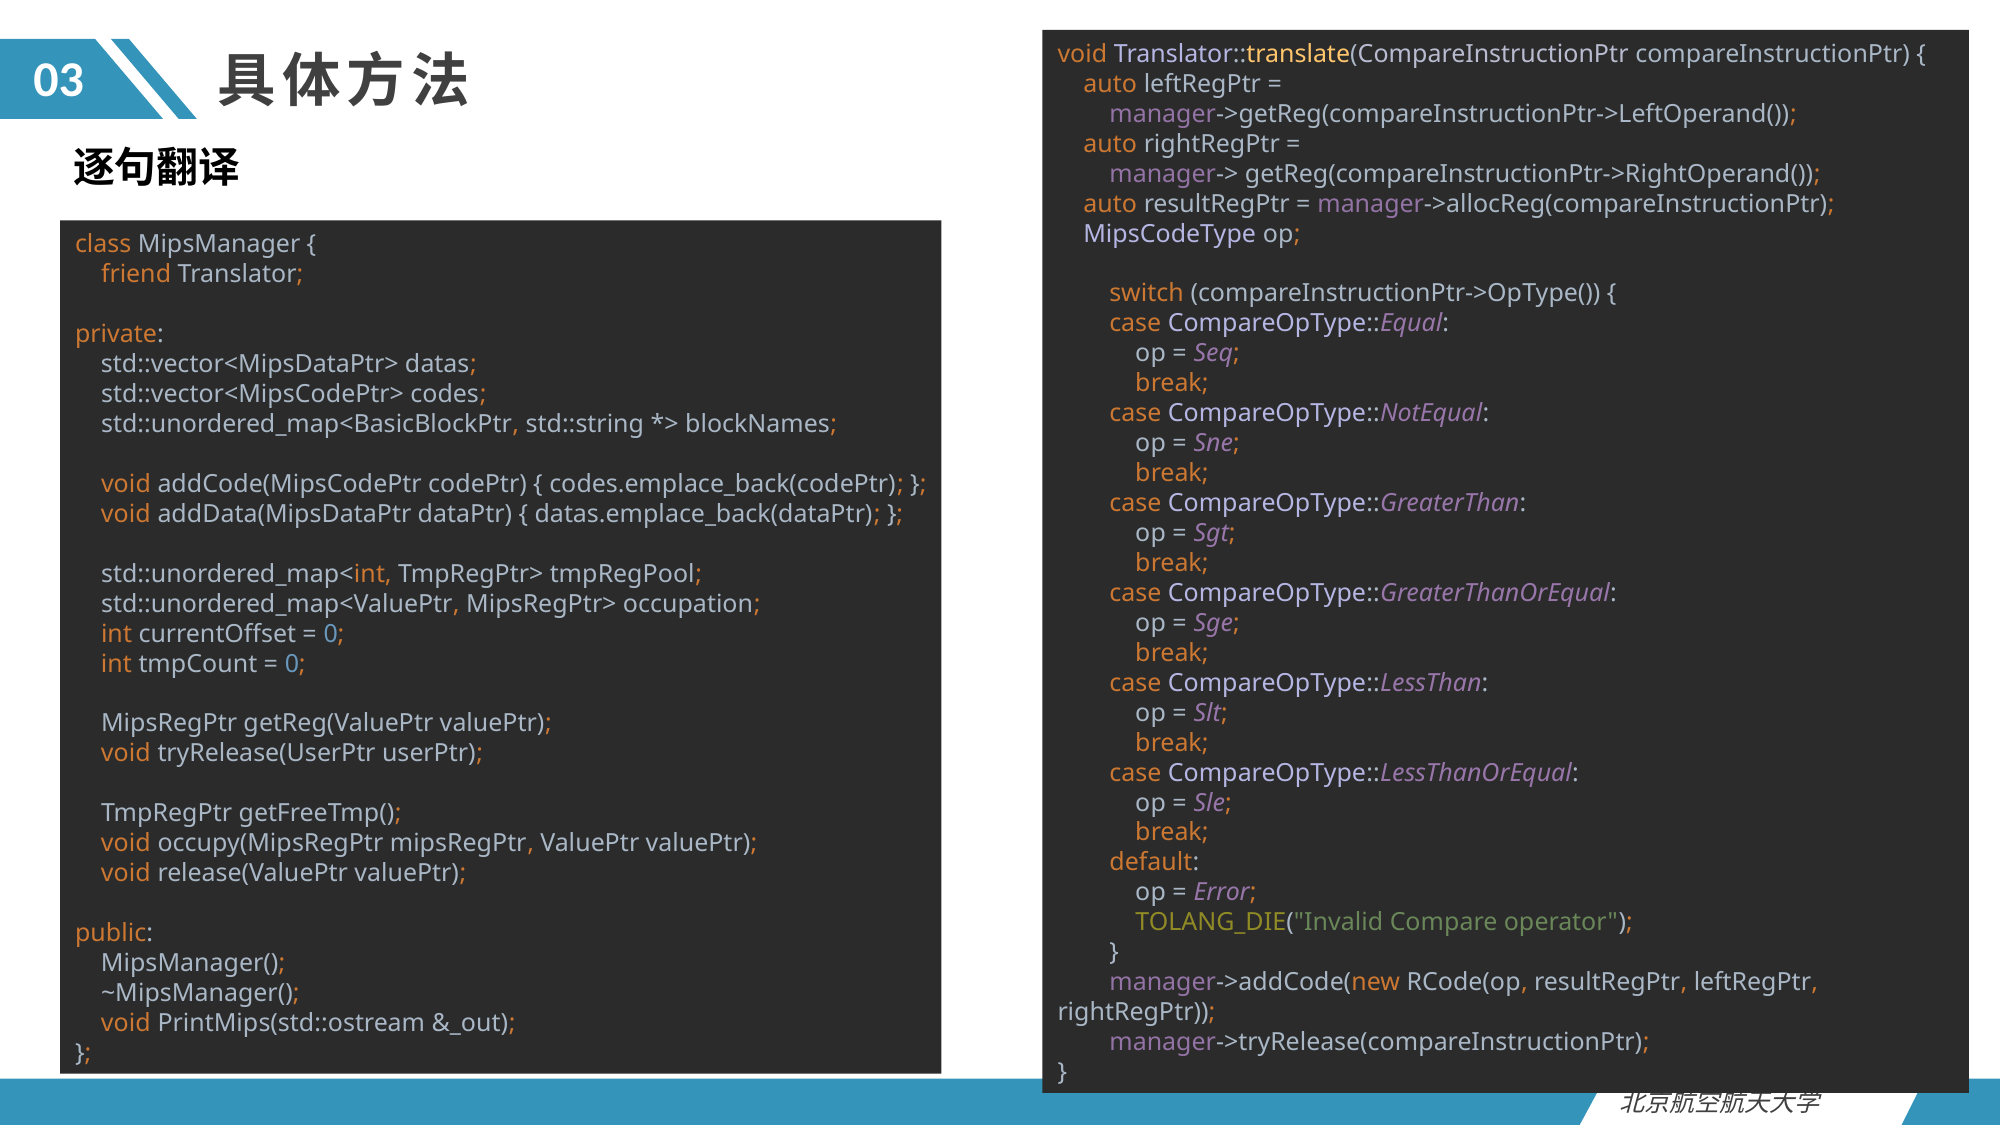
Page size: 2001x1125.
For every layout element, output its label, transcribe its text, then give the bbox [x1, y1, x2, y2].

text_box 逐句翻译 [58, 133, 943, 199]
text_box void Translator::translate(CompareInstructionPtr compareInstructionPtr) { auto leftRegPtr = manager->getReg(compareInstructionPtr->LeftOperand()); auto rightRegPtr = manager-> getReg(compareInstructionPtr->RightOperand()); auto resultRegPtr = manager->allocReg(compareInstructionPtr); MipsCodeType op; switch (compareInstructionPtr->OpType()) { case CompareOpType::Equal: op = Seq; break; case CompareOpType::NotEqual: op = Sne; break; case CompareOpType::GreaterThan: op = Sgt; break; case CompareOpType::GreaterThanOrEqual: op = Sge; break; case CompareOpType::LessThan: op = Slt; break; case CompareOpType::LessThanOrEqual: op = Sle; break; default: op = Error; TOLANG_DIE("Invalid Compare operator"); } manager->addCode(new RCode(op, resultRegPtr, leftRegPtr, rightRegPtr)); manager->tryRelease(compareInstructionPtr); } [1042, 29, 1969, 1078]
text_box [0, 38, 197, 119]
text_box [0, 1078, 2000, 1125]
text_box class MipsManager { friend Translator; private: std::vector<MipsDataPtr> datas; std::vector<MipsCodePtr> codes; std::unordered_map<BasicBlockPtr, std::string *> blockNames; void addCode(MipsCodePtr codePtr) { codes.emplace_back(codePtr); }; void addData(MipsDataPtr dataPtr) { datas.emplace_back(dataPtr); }; std::unordered_map<int, TmpRegPtr> tmpRegPool; std::unordered_map<ValuePtr, MipsRegPtr> occupation; int currentOffset = 0; int tmpCount = 0; MipsRegPtr getReg(ValuePtr valuePtr); void tryRelease(UserPtr userPtr); TmpRegPtr getFreeTmp(); void occupy(MipsRegPtr mipsRegPtr, ValuePtr valuePtr); void release(ValuePtr valuePtr); public: MipsManager(); ~MipsManager(); void PrintMips(std::ostream &_out); }; [60, 220, 942, 1074]
text_box 具体方法 [203, 36, 1042, 121]
